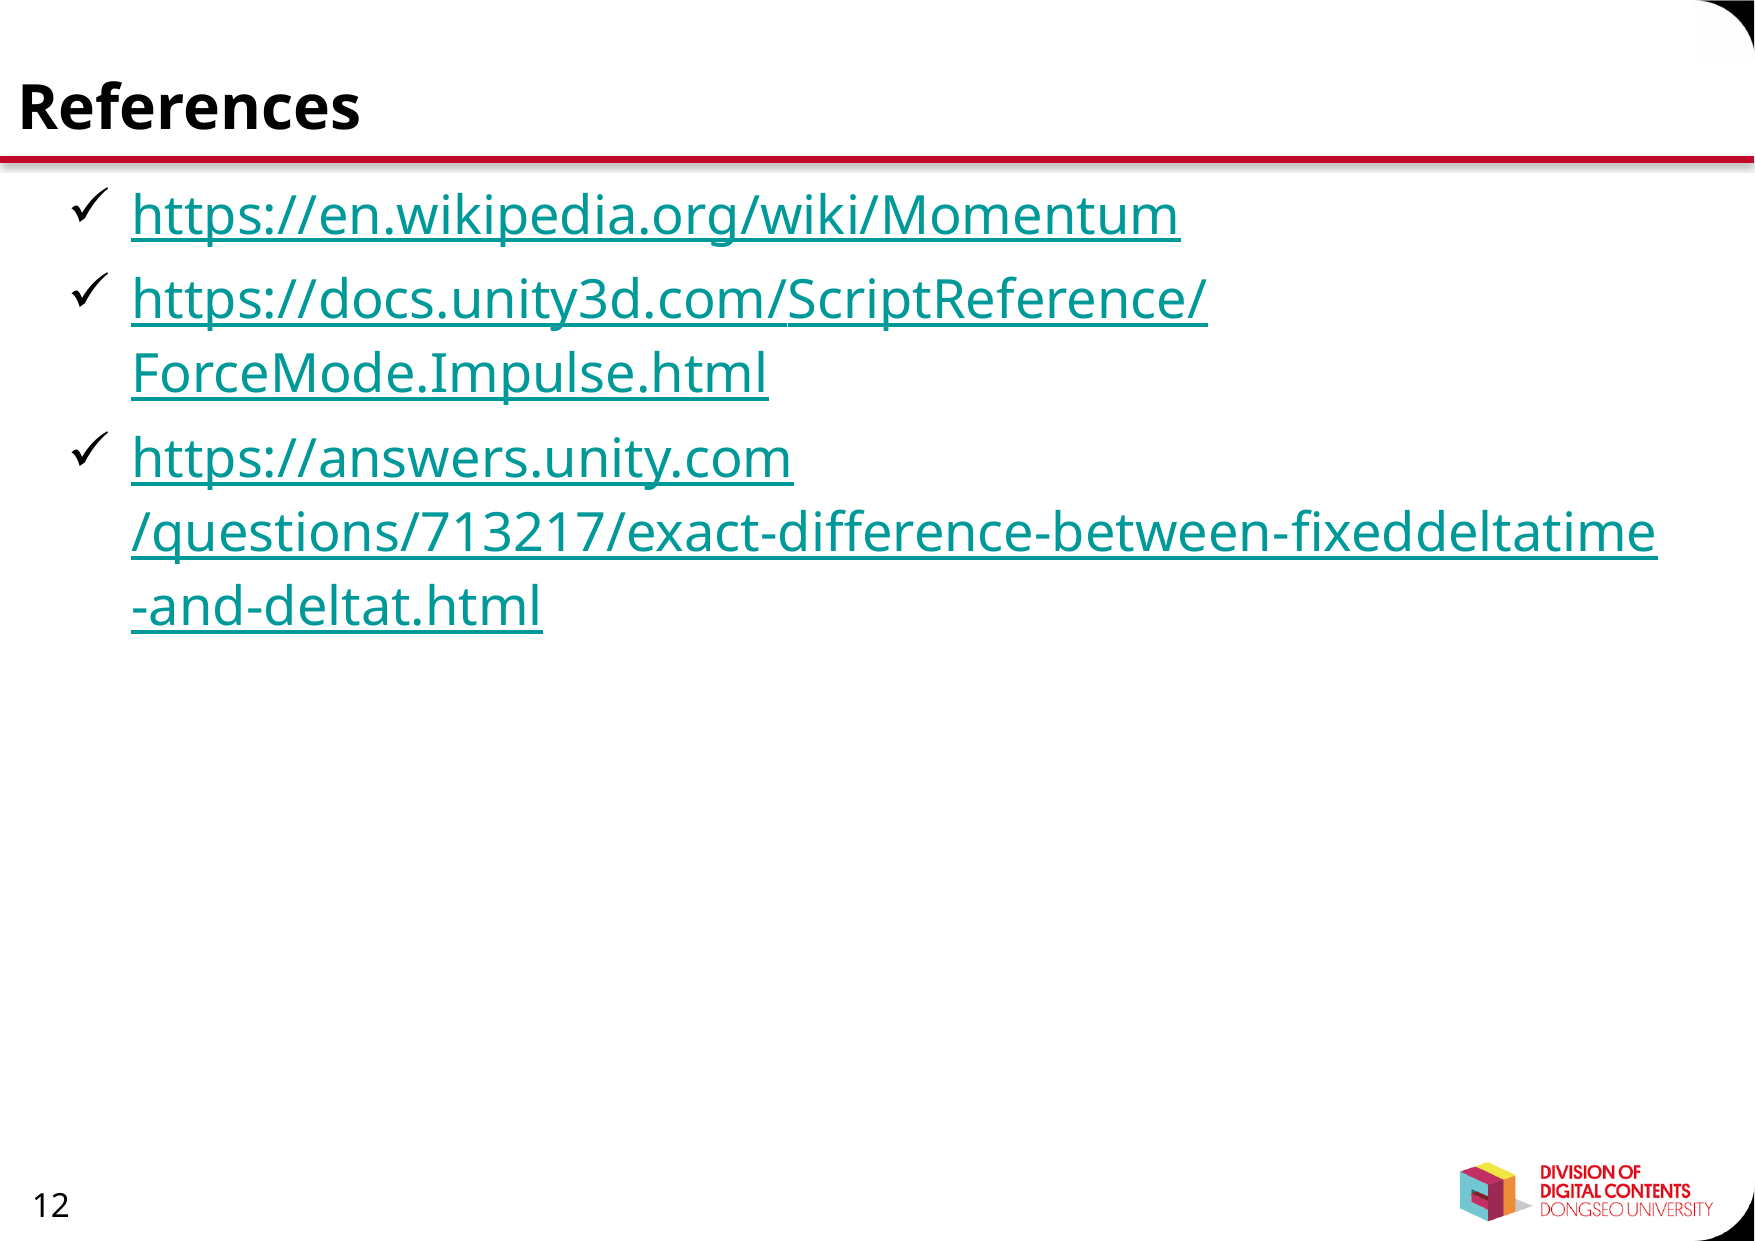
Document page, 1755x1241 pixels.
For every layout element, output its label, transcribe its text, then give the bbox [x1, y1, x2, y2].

picture [1694, 1, 1755, 49]
title References [0, 49, 1755, 160]
picture [1451, 1152, 1755, 1241]
list https://en.wikipedia.org/wiki/Momentum https://docs.unity3d.com/ScriptReference/ForceMode.Impulse.html https://answers.unity.com/questions/713217/exact-difference-between-fixeddeltatime-and-deltat.html [50, 171, 1704, 1152]
slide_number 12 [14, 1175, 181, 1228]
